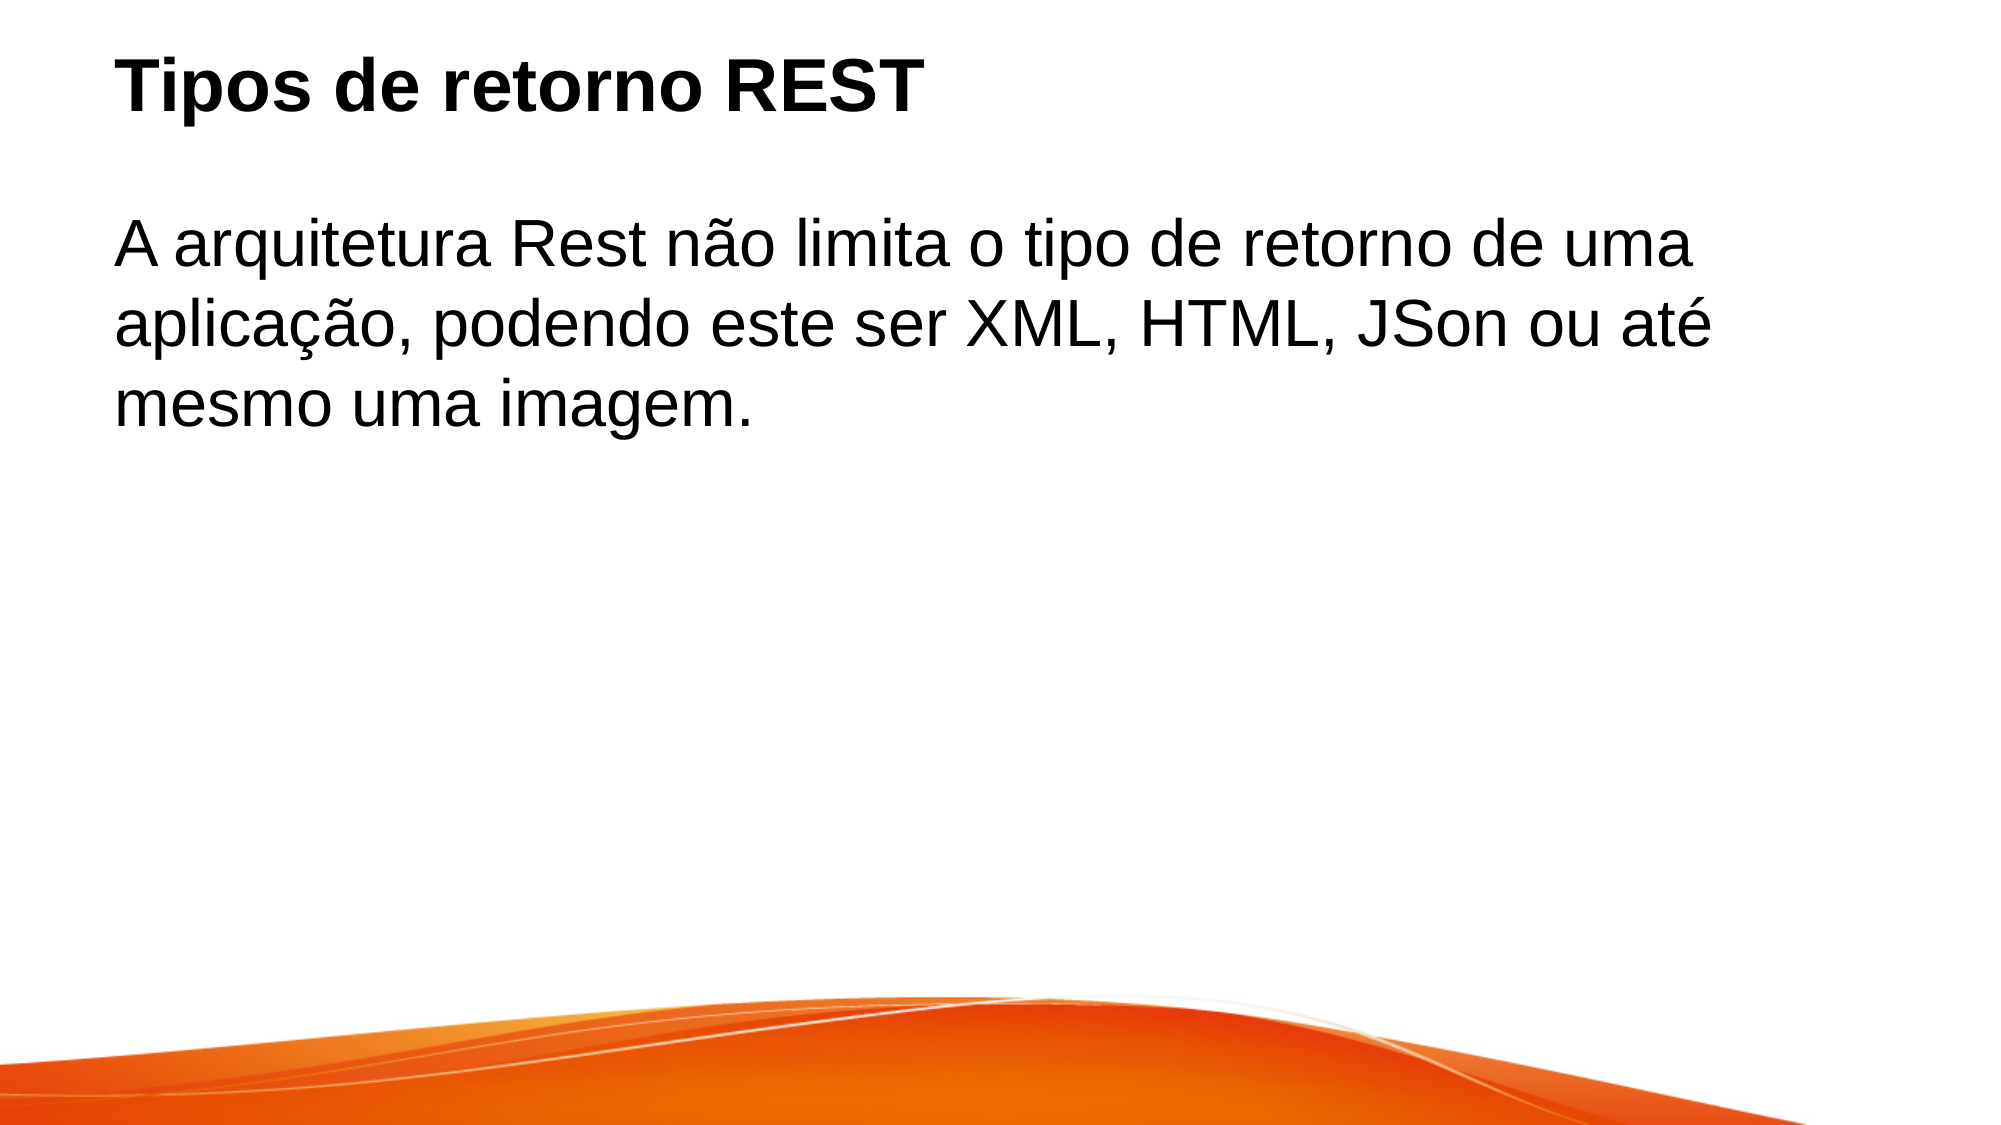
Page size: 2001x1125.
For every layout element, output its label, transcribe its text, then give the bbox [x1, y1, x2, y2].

title Tipos de retorno REST [99, 33, 1901, 130]
picture [0, 0, 2000, 1125]
list A arquitetura Rest não limita o tipo de retorno de uma aplicação, podendo este ser XML, HTML, JSon ou até mesmo uma imagem. [99, 192, 1901, 1006]
